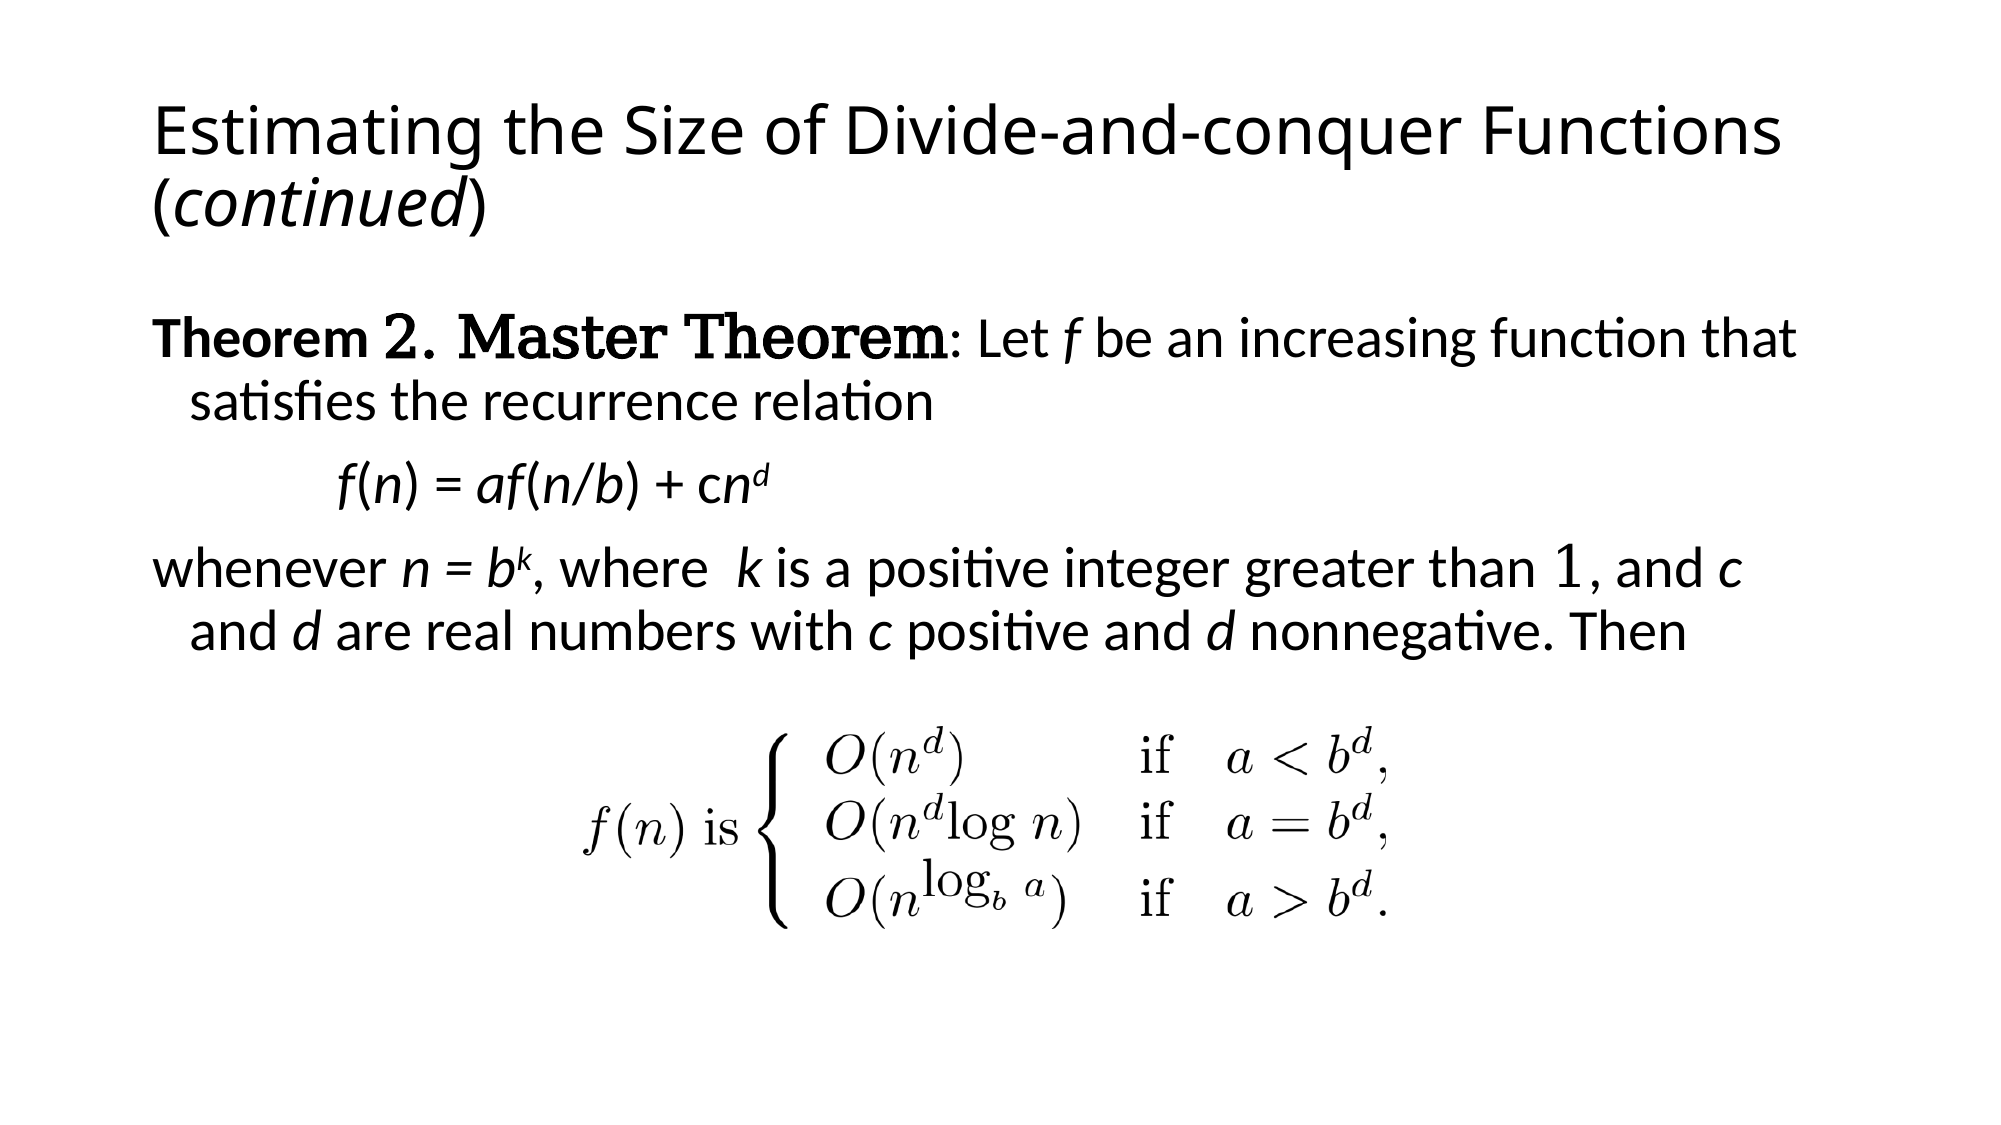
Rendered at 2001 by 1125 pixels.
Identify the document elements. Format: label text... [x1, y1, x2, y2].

title Estimating the Size of Divide-and-conquer Functions (continued) [137, 59, 1863, 278]
picture [583, 726, 1386, 929]
list Theorem 2. Master Theorem: Let f be an increasing function that satisfies the recurrence relation f(n) = af(n/b) + cnd whenever n = bk, where k is a positive integer greater than 1, and c and d are real numbers with c positive and d nonnegative. Then [137, 299, 1863, 1014]
